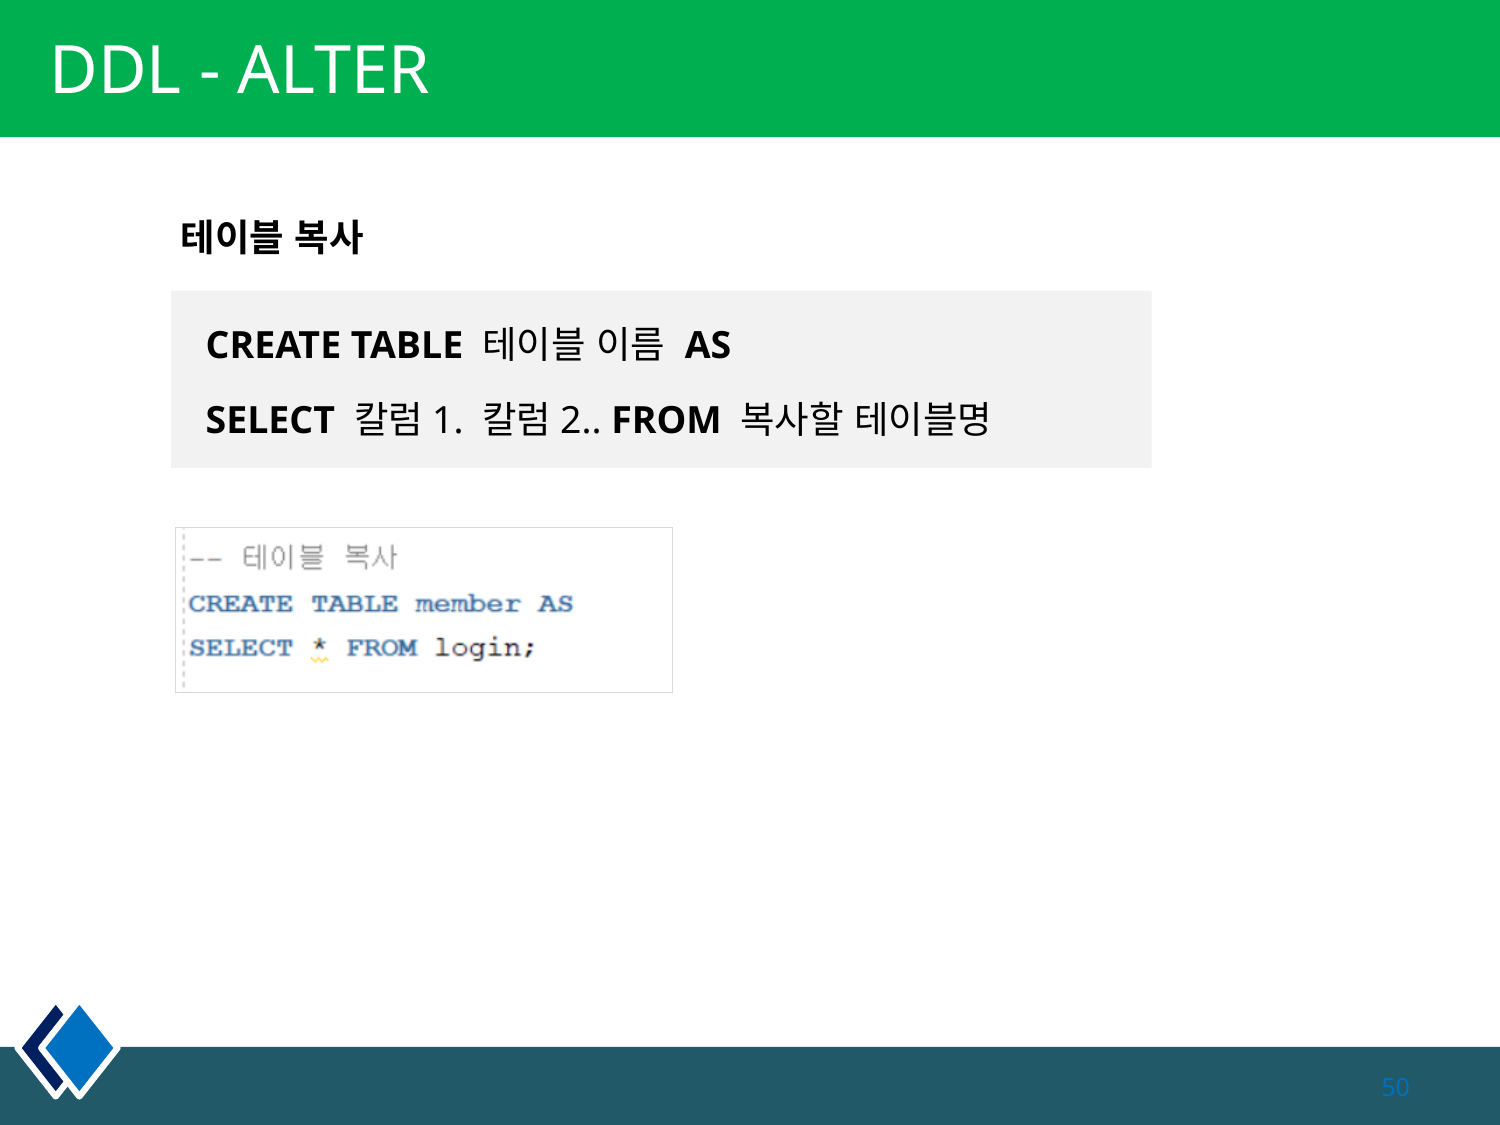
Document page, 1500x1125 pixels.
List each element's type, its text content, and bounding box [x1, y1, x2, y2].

text_box CREATE TABLE 테이블 이름 AS SELECT 칼럼1. 칼럼2.. FROM 복사할 테이블명 [171, 290, 1152, 468]
slide_number 50 [1340, 1058, 1425, 1119]
list 테이블 복사 [135, 183, 691, 279]
title DDL - ALTER [0, 0, 939, 138]
picture [174, 526, 673, 693]
